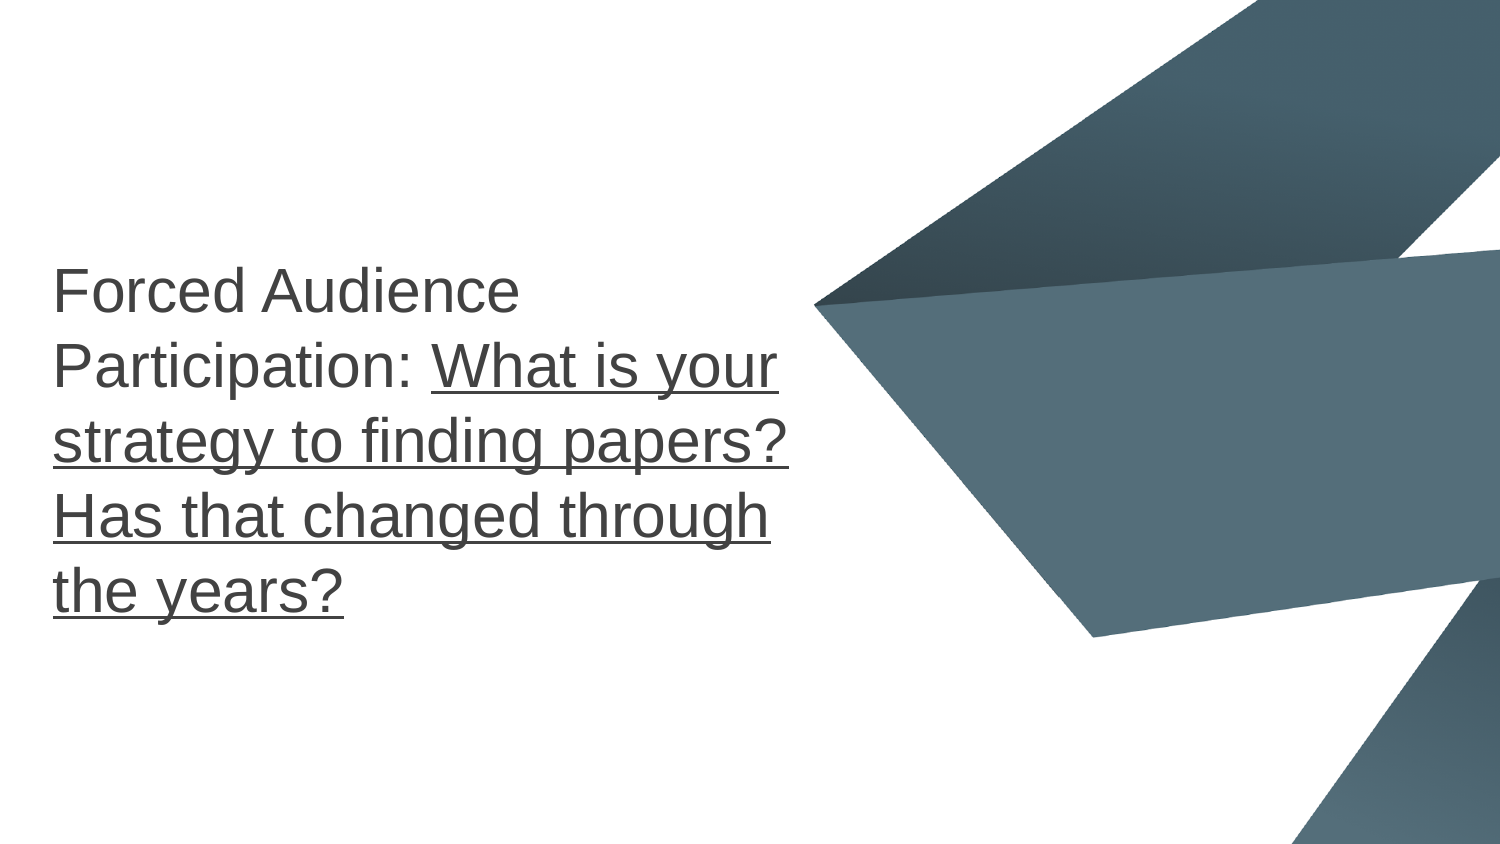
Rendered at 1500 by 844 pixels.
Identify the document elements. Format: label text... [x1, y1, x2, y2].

picture [0, 0, 1500, 844]
title Forced Audience Participation: What is your strategy to finding papers? Has that changed through the years? [37, 163, 868, 712]
